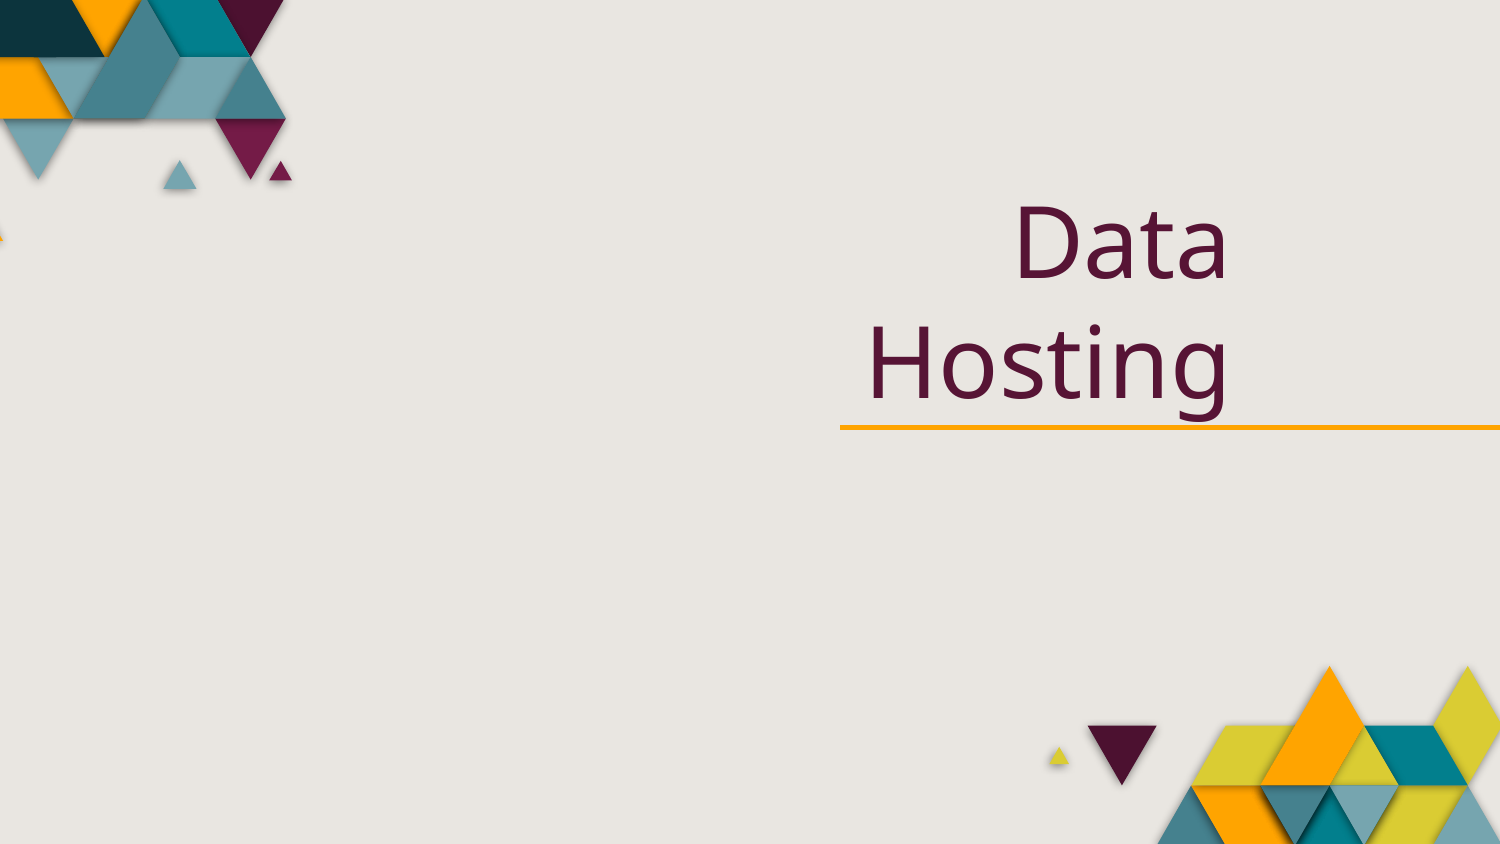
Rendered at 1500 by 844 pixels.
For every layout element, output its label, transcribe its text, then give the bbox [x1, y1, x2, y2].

title Data Hosting [706, 339, 1248, 434]
